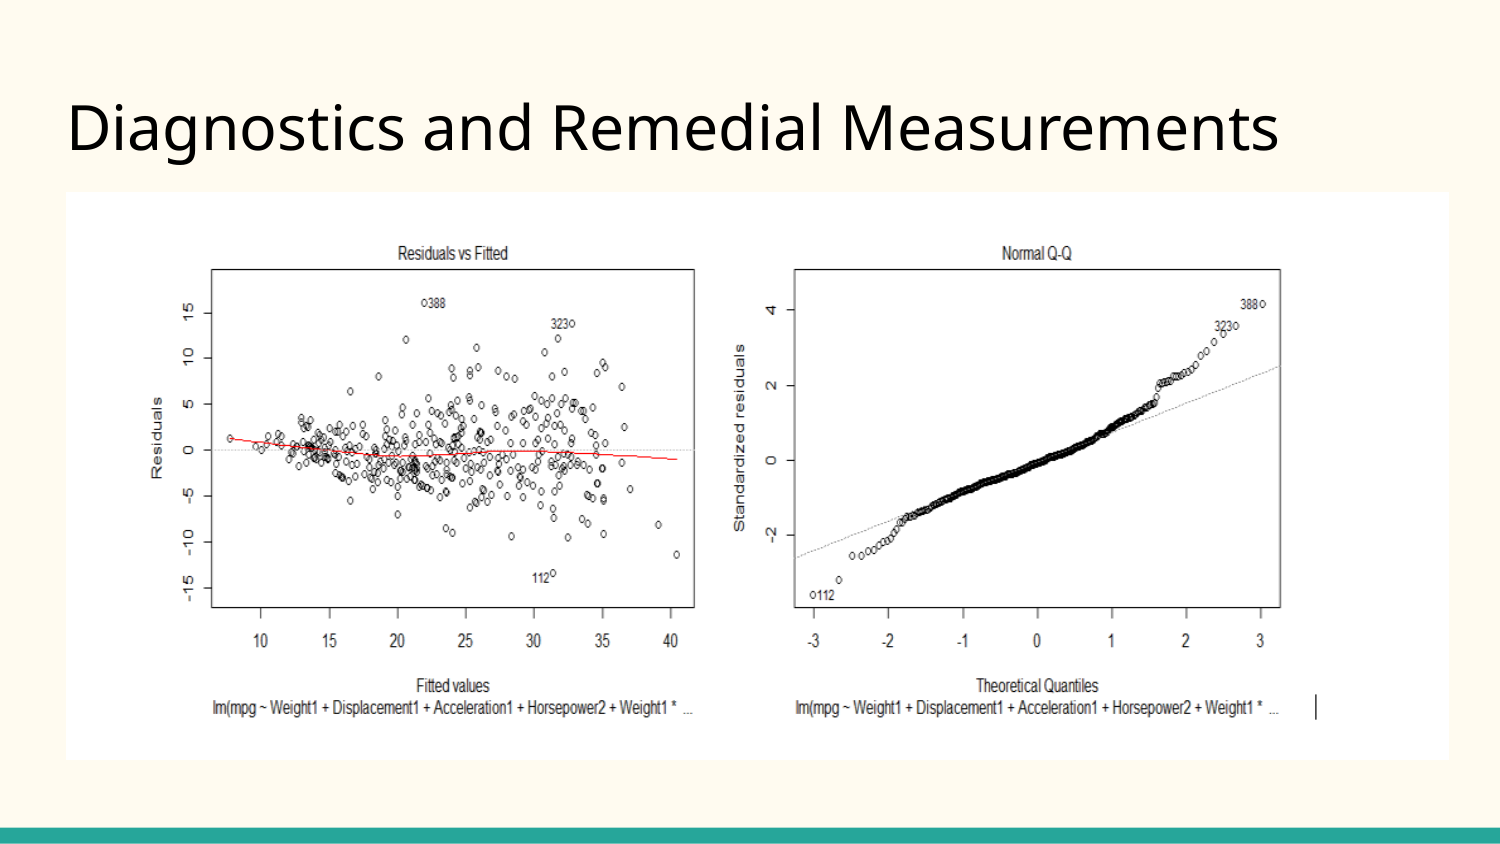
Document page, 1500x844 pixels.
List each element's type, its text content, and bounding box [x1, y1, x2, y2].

picture [66, 191, 1450, 760]
title Diagnostics and Remedial Measurements [51, 72, 1449, 174]
